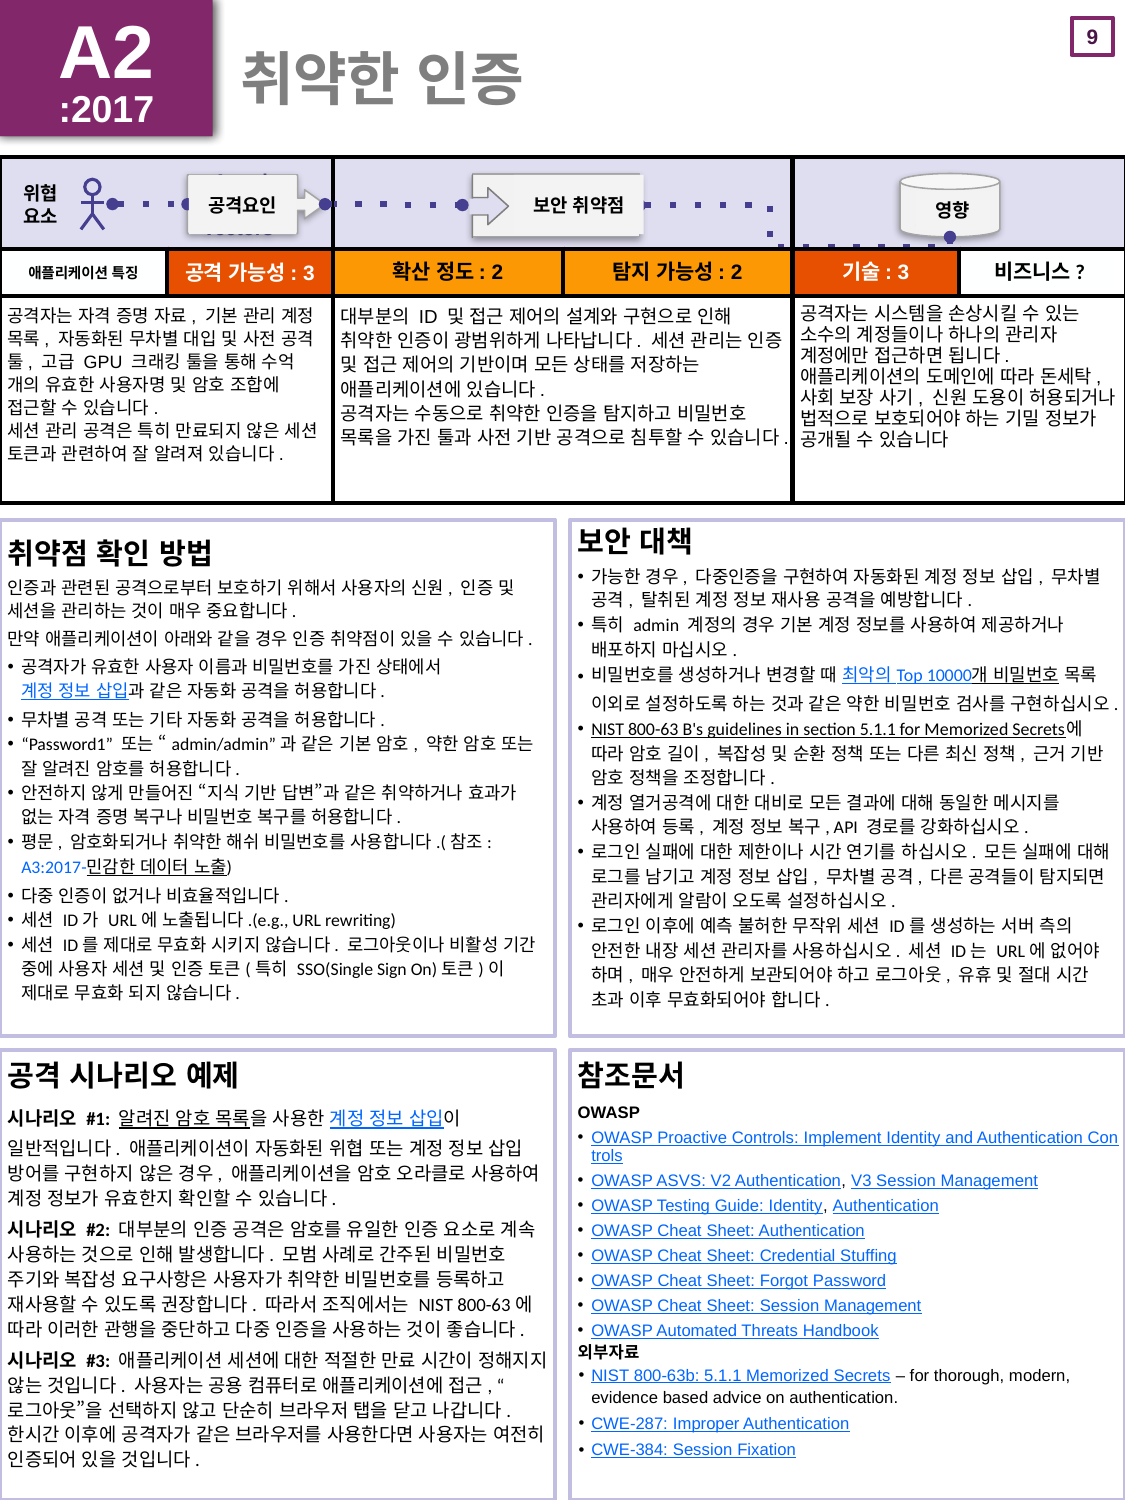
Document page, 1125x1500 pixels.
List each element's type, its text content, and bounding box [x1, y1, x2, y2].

table_header [793, 158, 1125, 247]
text_box 공격요인 [188, 174, 297, 235]
text_box 비즈니스? [966, 254, 1113, 289]
table_cell 탐지 가능성: 2 [565, 251, 790, 294]
table_cell 대부분의 ID 및 접근 제어의 설계와 구현으로 인해 취약한 인증이 광범위하게 나타납니다. 세션 관리는 인증 및 접근 제어의 기반이며 모든 상태를 저장하는 애플리케이션에 있습니다. 공격자는 수동으로 취약한 인증을 탐지하고 비밀번호 목록을 가진 툴과 사전 기반 공격으로 침투할 수 있습니다. [334, 298, 792, 502]
text_box 참조문서 OWASP OWASP Proactive Controls: Implement Identity and Authentication Controls OWASP ASVS: V2 Authentication, V3 Session Management OWASP Testing Guide: Identity, Authentication OWASP Cheat Sheet: Authentication OWASP Cheat Sheet: Credential Stuffing OWASP Cheat Sheet: Forgot Password OWASP Cheat Sheet: Session Management OWASP Automated Threats Handbook 외부자료 NIST 800-63b: 5.1.1 Memorized Secrets – for thorough, modern, evidence based advice on authentication. CWE-287: Improper Authentication CWE-384: Session Fixation [569, 1049, 1125, 1500]
table_cell 공격자는 자격 증명 자료, 기본 관리 계정 목록, 자동화된 무차별 대입 및 사전 공격 툴, 고급 GPU 크래킹 툴을 통해 수억 개의 유효한 사용자명 및 암호 조합에 접근할 수 있습니다. 세션 관리 공격은 특히 만료되지 않은 세션 토큰과 관련하여 잘 알려져 있습니다. [1, 298, 332, 502]
table_cell [961, 251, 1124, 294]
text_box 영향 [915, 190, 991, 231]
table_cell 공격 가능성: 3 [169, 251, 331, 294]
table_header [1, 158, 332, 247]
table_cell 기술: 3 [795, 251, 957, 294]
table_header [334, 158, 792, 247]
text_box 공격 시나리오 예제 시나리오 #1: 알려진 암호 목록을 사용한 계정 정보 삽입이 일반적입니다. 애플리케이션이 자동화된 위협 또는 계정 정보 삽입 방어를 구현하지 않은 경우, 애플리케이션을 암호 오라클로 사용하여 계정 정보가 유효한지 확인할 수 있습니다. 시나리오 #2: 대부분의 인증 공격은 암호를 유일한 인증 요소로 계속 사용하는 것으로 인해 발생합니다. 모범 사례로 간주된 비밀번호 주기와 복잡성 요구사항은 사용자가 취약한 비밀번호를 등록하고 재사용할 수 있도록 권장합니다. 따라서 조직에서는 NIST 800-63에 따라 이러한 관행을 중단하고 다중 인증을 사용하는 것이 좋습니다. 시나리오 #3: 애플리케이션 세션에 대한 적절한 만료 시간이 정해지지 않는 것입니다. 사용자는 공용 컴퓨터로 애플리케이션에 접근, “로그아웃”을 선택하지 않고 단순히 브라우저 탭을 닫고 나갑니다. 한시간 이후에 공격자가 같은 브라우저를 사용한다면 사용자는 여전히 인증되어 있을 것입니다. [0, 1049, 555, 1500]
text_box 보안 대책 가능한 경우, 다중인증을 구현하여 자동화된 계정 정보 삽입, 무차별 공격, 탈취된 계정 정보 재사용 공격을 예방합니다. 특히 admin 계정의 경우 기본 계정 정보를 사용하여 제공하거나 배포하지 마십시오. 비밀번호를 생성하거나 변경할 때 최악의 Top 10000개 비밀번호 목록 이외로 설정하도록 하는 것과 같은 약한 비밀번호 검사를 구현하십시오. NIST 800-63 B's guidelines in section 5.1.1 for Memorized Secrets에 따라 암호 길이, 복잡성 및 순환 정책 또는 다른 최신 정책, 근거 기반 암호 정책을 조정합니다. 계정 열거공격에 대한 대비로 모든 결과에 대해 동일한 메시지를 사용하여 등록, 계정 정보 복구, API 경로를 강화하십시오. 로그인 실패에 대한 제한이나 시간 연기를 하십시오. 모든 실패에 대해 로그를 남기고 계정 정보 삽입, 무차별 공격, 다른 공격들이 탐지되면 관리자에게 알람이 오도록 설정하십시오. 로그인 이후에 예측 불허한 무작위 세션 ID를 생성하는 서버 측의 안전한 내장 세션 관리자를 사용하십시오. 세션 ID는 URL에 없어야 하며, 매우 안전하게 보관되어야 하고 로그아웃, 유휴 및 절대 시간 초과 이후 무효화되어야 합니다. [569, 515, 1125, 1033]
text_box 취약점 확인 방법 인증과 관련된 공격으로부터 보호하기 위해서 사용자의 신원, 인증 및 세션을 관리하는 것이 매우 중요합니다. 만약 애플리케이션이 아래와 같을 경우 인증 취약점이 있을 수 있습니다. 공격자가 유효한 사용자 이름과 비밀번호를 가진 상태에서 계정 정보 삽입과 같은 자동화 공격을 허용합니다. 무차별 공격 또는 기타 자동화 공격을 허용합니다. “Password1” 또는 “admin/admin”과 같은 기본 암호, 약한 암호 또는 잘 알려진 암호를 허용합니다. 안전하지 않게 만들어진 “지식 기반 답변”과 같은 취약하거나 효과가 없는 자격 증명 복구나 비밀번호 복구를 허용합니다. 평문, 암호화되거나 취약한 해쉬 비밀번호를 사용합니다.(참조: A3:2017-민감한 데이터 노출) 다중 인증이 없거나 비효율적입니다. 세션 ID가 URL에 노출됩니다.(e.g., URL rewriting) 세션 ID를 제대로 무효화 시키지 않습니다. 로그아웃이나 비활성 기간 중에 사용자 세션 및 인증 토큰(특히 SSO(Single Sign On)토큰)이 제대로 무효화 되지 않습니다. [0, 519, 555, 1037]
text_box 보안 취약점 [513, 174, 644, 235]
title 취약한 인증 [225, 12, 1125, 138]
text_box A2 :2017 [0, 0, 213, 137]
table_cell [2, 251, 165, 294]
text_box 애플리케이션 특징 [2, 254, 164, 291]
table_cell 공격자는 시스템을 손상시킬 수 있는 소수의 계정들이나 하나의 관리자 계정에만 접근하면 됩니다. 애플리케이션의 도메인에 따라 돈세탁, 사회 보장 사기, 신원 도용이 허용되거나 법적으로 보호되어야 하는 기밀 정보가 공개될 수 있습니다 [793, 298, 1125, 502]
table_cell 확산 정도: 2 [335, 251, 561, 294]
text_box 위협요소 [2, 174, 79, 235]
